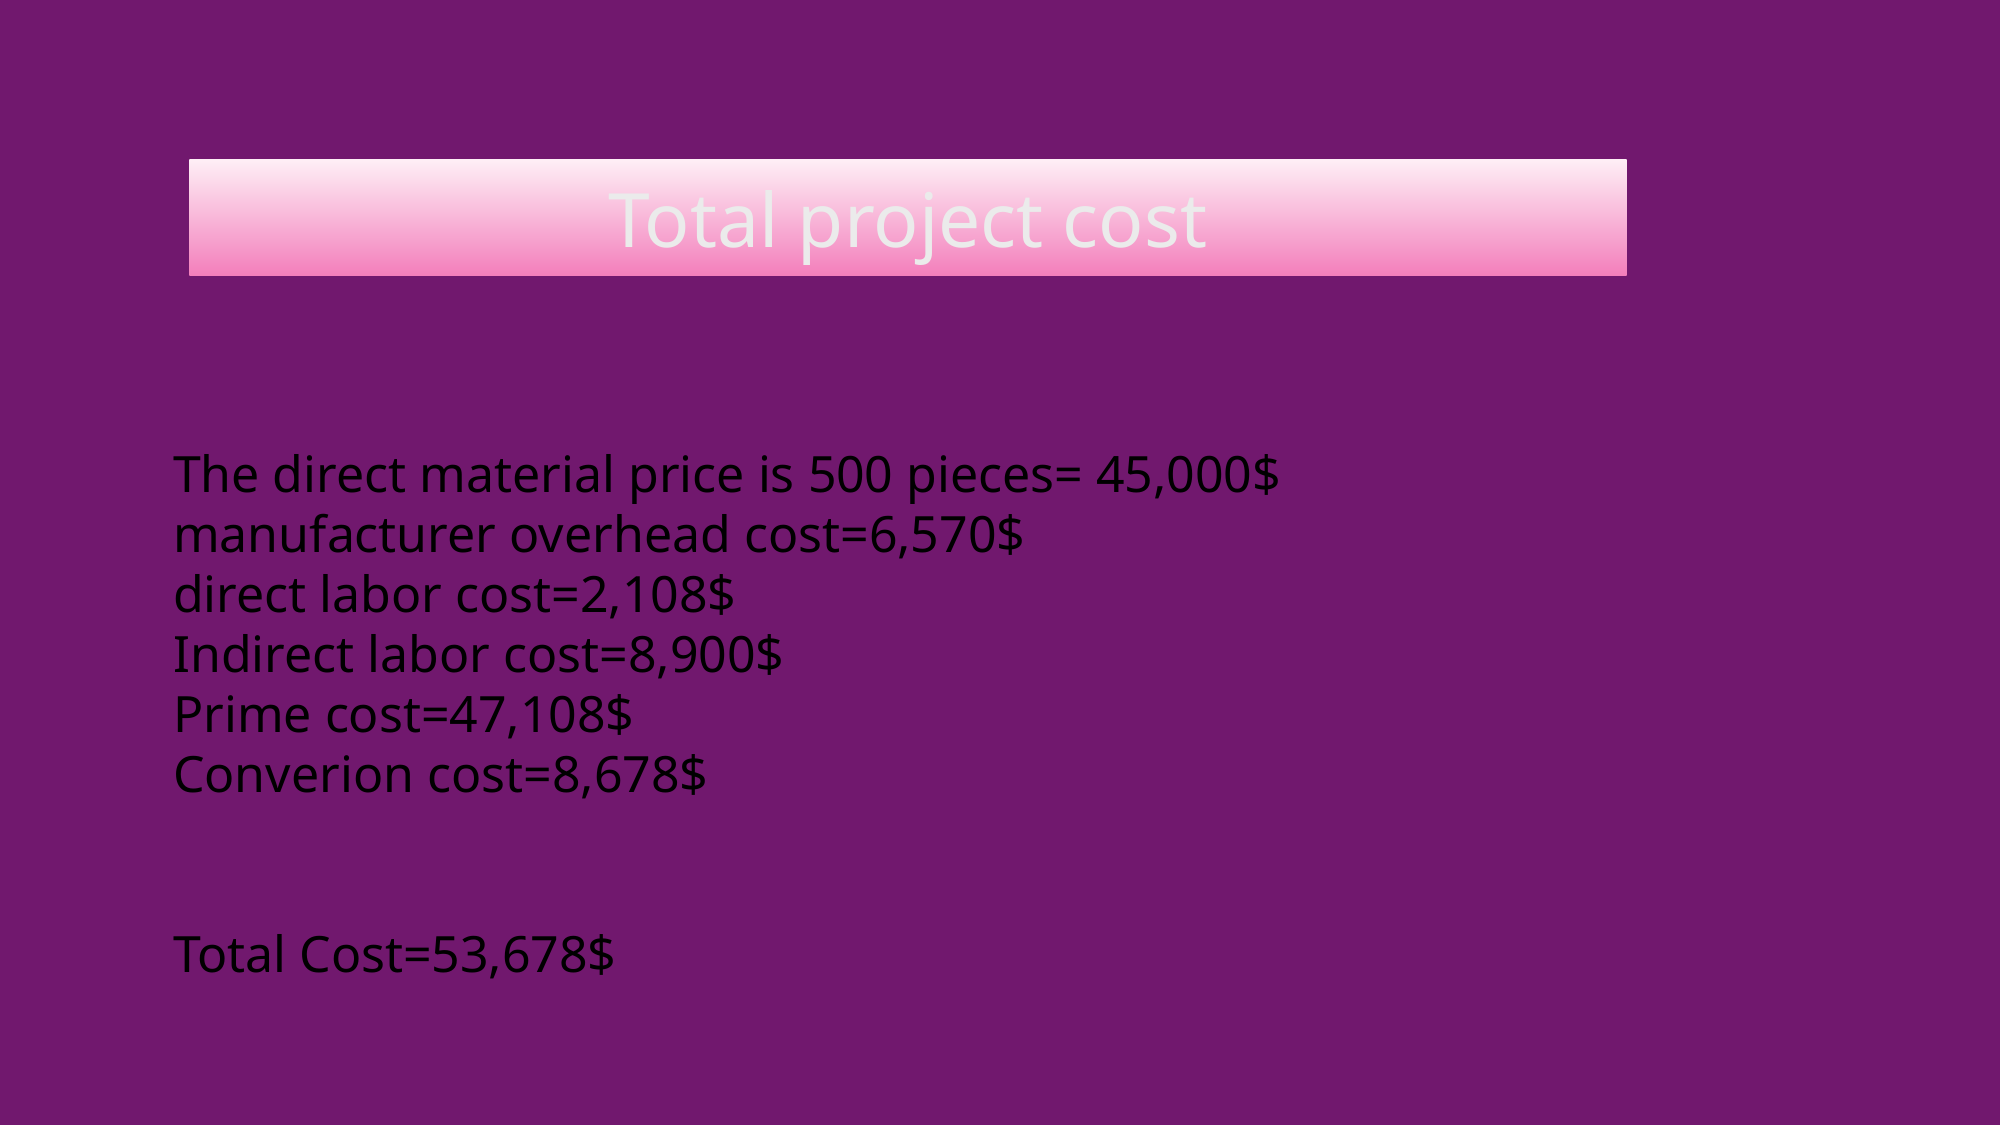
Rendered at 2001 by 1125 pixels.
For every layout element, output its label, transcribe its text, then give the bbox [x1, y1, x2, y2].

text_box The direct material price is 500 pieces= 45,000$ manufacturer overhead cost=6,570$ direct labor cost=2,108$ Indirect labor cost=8,900$ Prime cost=47,108$ Converion cost=8,678$ Total Cost=53,678$ [158, 435, 1805, 991]
title Total project cost [189, 159, 1627, 276]
